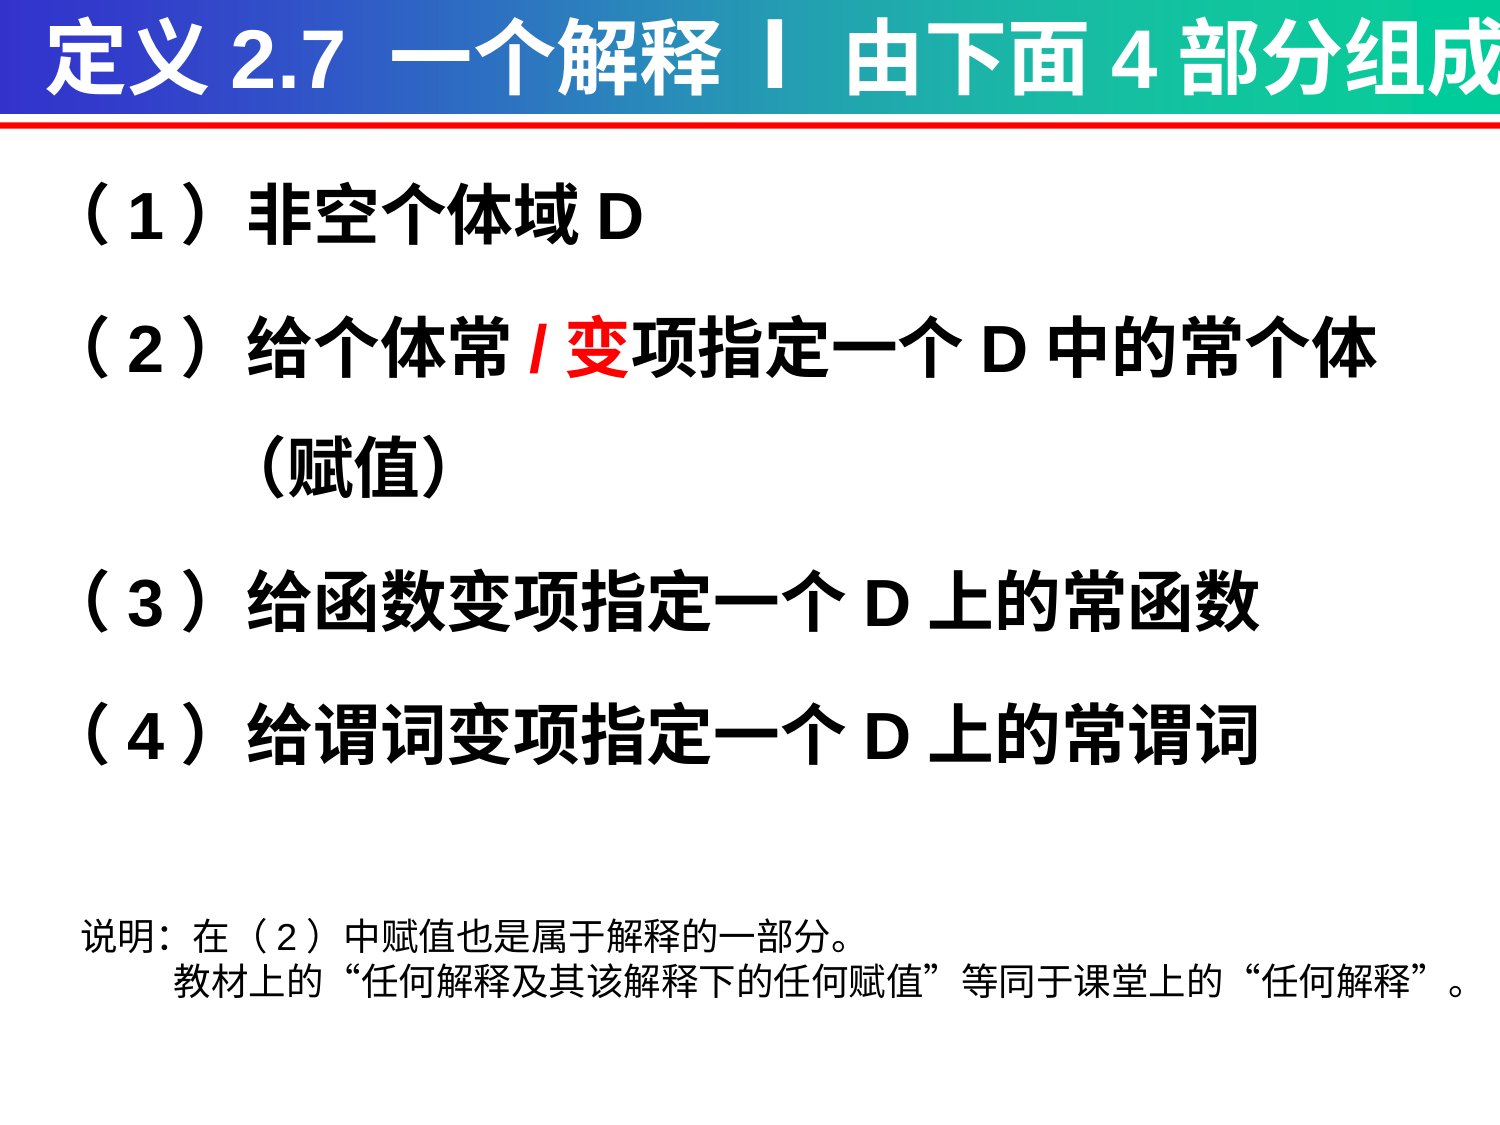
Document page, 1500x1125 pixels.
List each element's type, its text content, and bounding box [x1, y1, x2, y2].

title 定义2.7 一个解释 I 由下面4部分组成 [29, 0, 1500, 101]
list （1）非空个体域D （2）给个体常/变项指定一个D中的常个体（赋值） （3）给函数变项指定一个D上的常函数 （4）给谓词变项指定一个D上的常谓词 [29, 125, 1500, 575]
text_box 说明：在（2）中赋值也是属于解释的一部分。 教材上的“任何解释及其该解释下的任何赋值”等同于课堂上的“任何解释”。 [65, 905, 1500, 1055]
picture [0, 0, 1500, 114]
